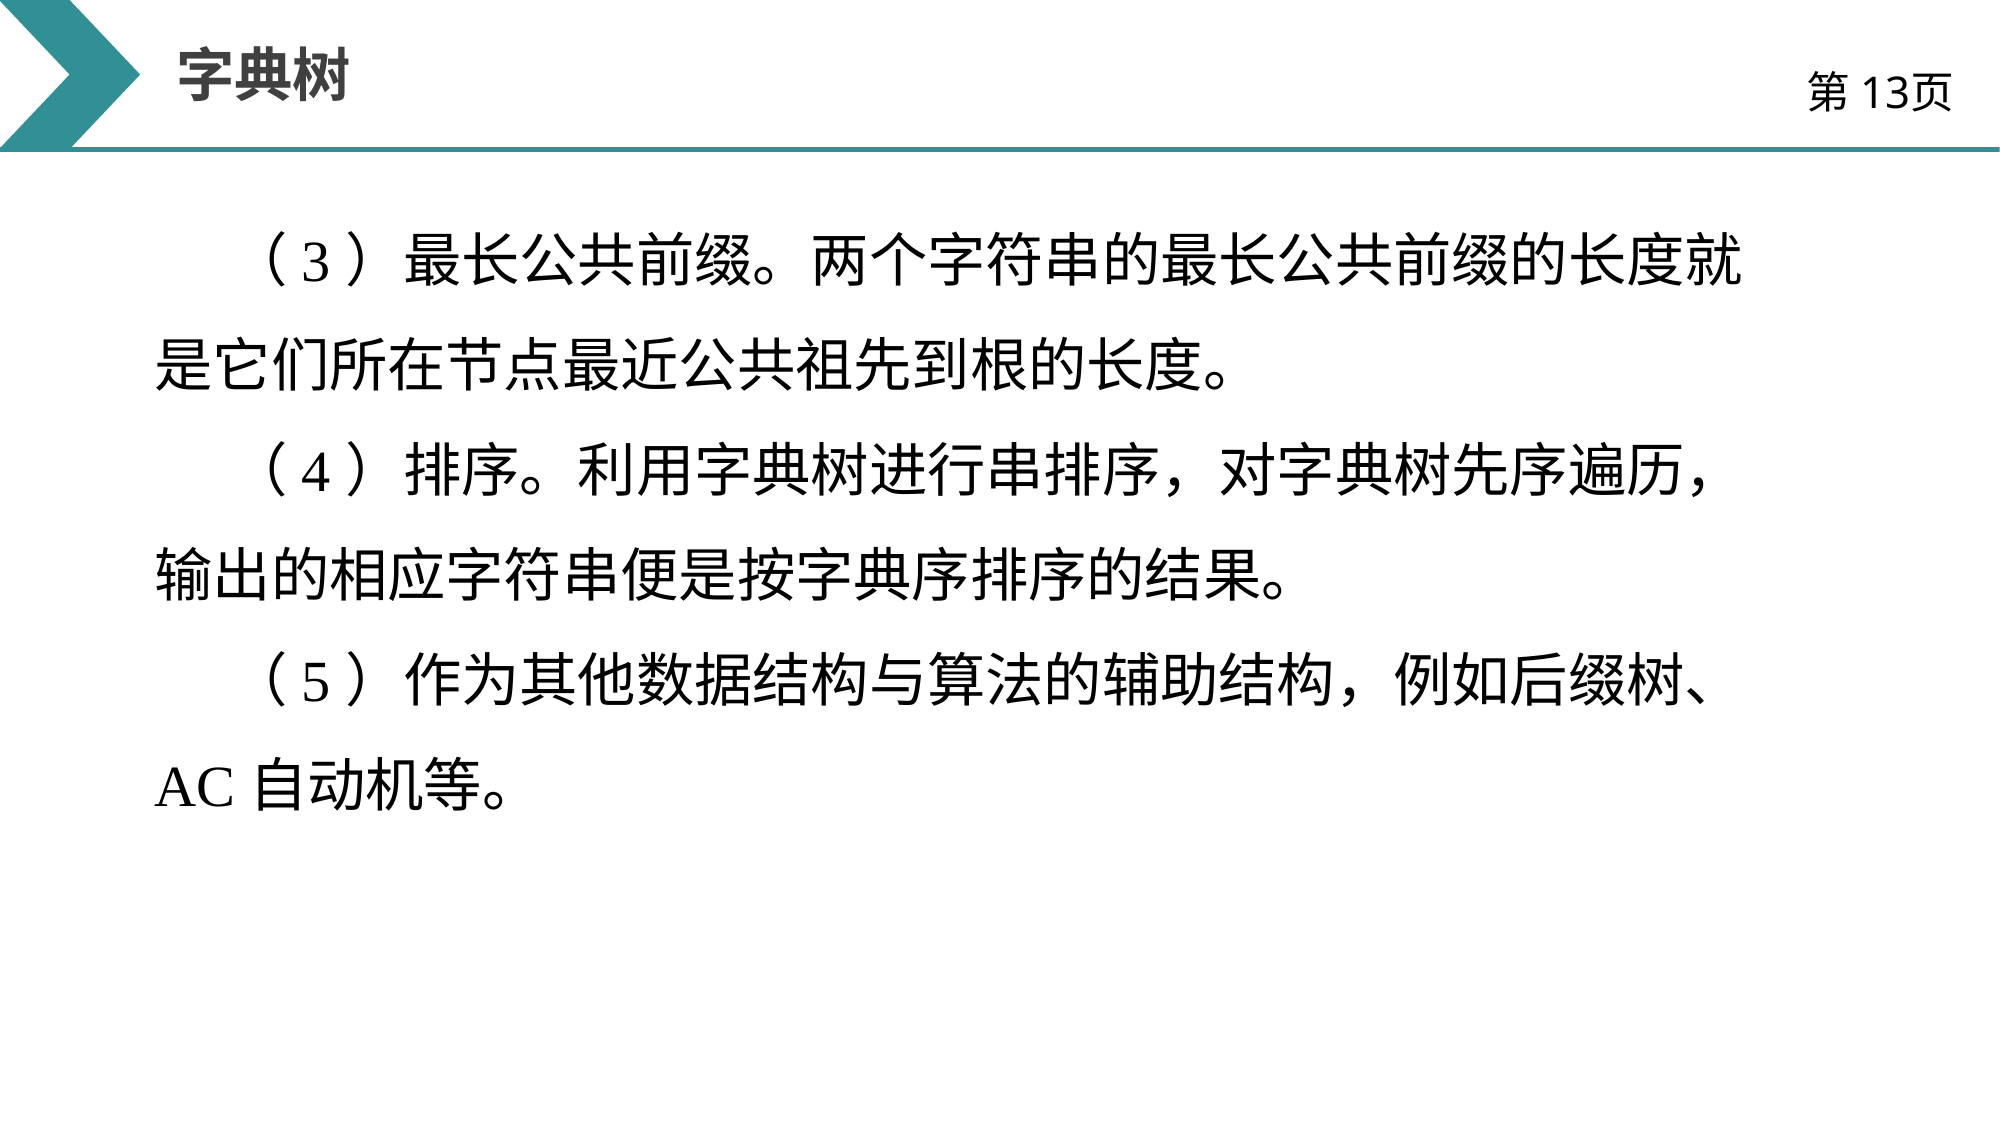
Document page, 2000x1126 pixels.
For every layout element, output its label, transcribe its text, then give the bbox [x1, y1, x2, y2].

text_box 字典树 [161, 31, 658, 116]
text_box （3）最长公共前缀。两个字符串的最长公共前缀的长度就是它们所在节点最近公共祖先到根的长度。 （4）排序。利用字典树进行串排序，对字典树先序遍历，输出的相应字符串便是按字典序排序的结果。 （5）作为其他数据结构与算法的辅助结构，例如后缀树、AC自动机等。 [139, 180, 1791, 826]
text_box [0, 0, 142, 148]
